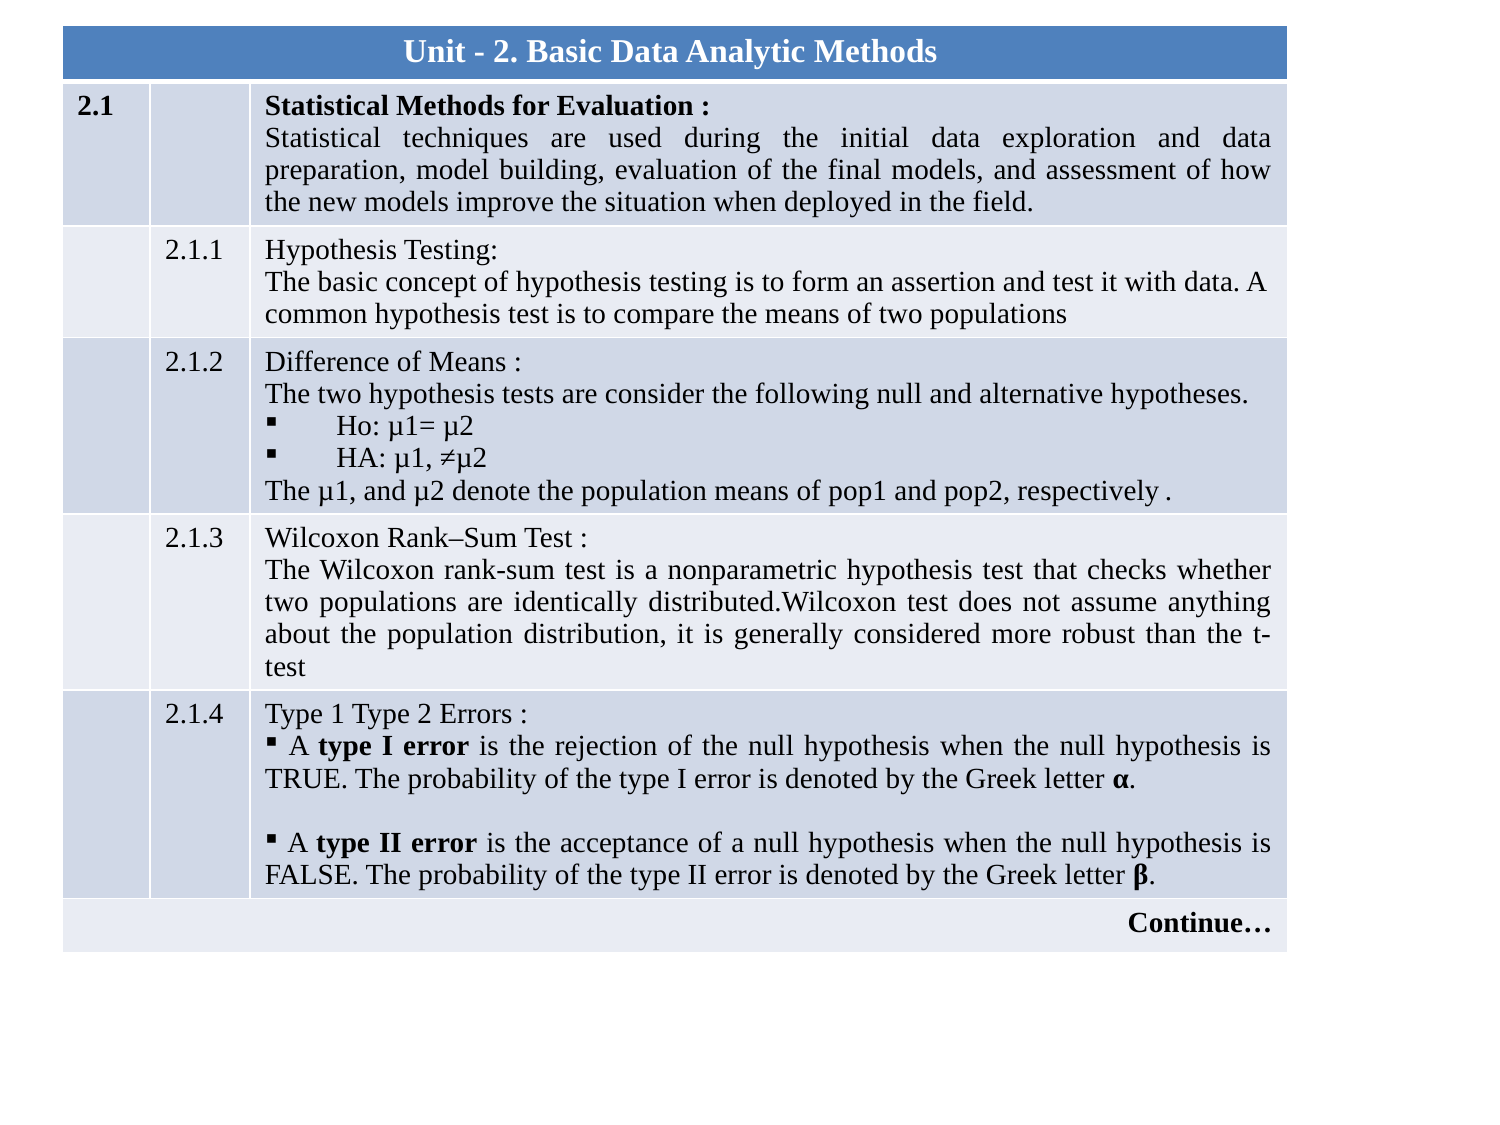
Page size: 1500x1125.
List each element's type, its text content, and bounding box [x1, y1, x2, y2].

table_cell [63, 338, 149, 513]
table_cell 2.1.4 [151, 691, 249, 898]
table_cell 2.1.2 [151, 338, 249, 513]
table_cell [63, 515, 149, 689]
table_cell Statistical Methods for Evaluation : Statistical techniques are used during the initial data exploration and data preparation, model building, evaluation of the final models, and assessment of how the new models improve the situation when deployed in the field. [251, 84, 1287, 225]
table_cell 2.1.3 [151, 515, 249, 689]
table_cell Type 1 Type 2 Errors : A type I error is the rejection of the null hypothesis when the null hypothesis is TRUE. The probability of the type I error is denoted by the Greek letter α. A type II error is the acceptance of a null hypothesis when the null hypothesis is FALSE. The probability of the type II error is denoted by the Greek letter β. [251, 691, 1287, 898]
table_cell 2.1 [63, 84, 149, 225]
table_cell Continue… [63, 899, 1287, 952]
table_cell Wilcoxon Rank–Sum Test : The Wilcoxon rank-sum test is a nonparametric hypothesis test that checks whether two populations are identically distributed.Wilcoxon test does not assume anything about the population distribution, it is generally considered more robust than the t-test [251, 515, 1287, 689]
table_cell [151, 84, 249, 225]
table_cell Hypothesis Testing: The basic concept of hypothesis testing is to form an assertion and test it with data. A common hypothesis test is to compare the means of two populations [251, 227, 1287, 337]
table_cell [63, 691, 149, 898]
table_cell [63, 227, 149, 337]
table_header Unit - 2. Basic Data Analytic Methods [63, 26, 1287, 79]
table_cell 2.1.1 [151, 227, 249, 337]
table_cell Difference of Means : The two hypothesis tests are consider the following null and alternative hypotheses. Ho: µ1= µ2 HA: µ1, ≠µ2 The µ1, and µ2 denote the population means of pop1 and pop2, respectively . [251, 338, 1287, 513]
